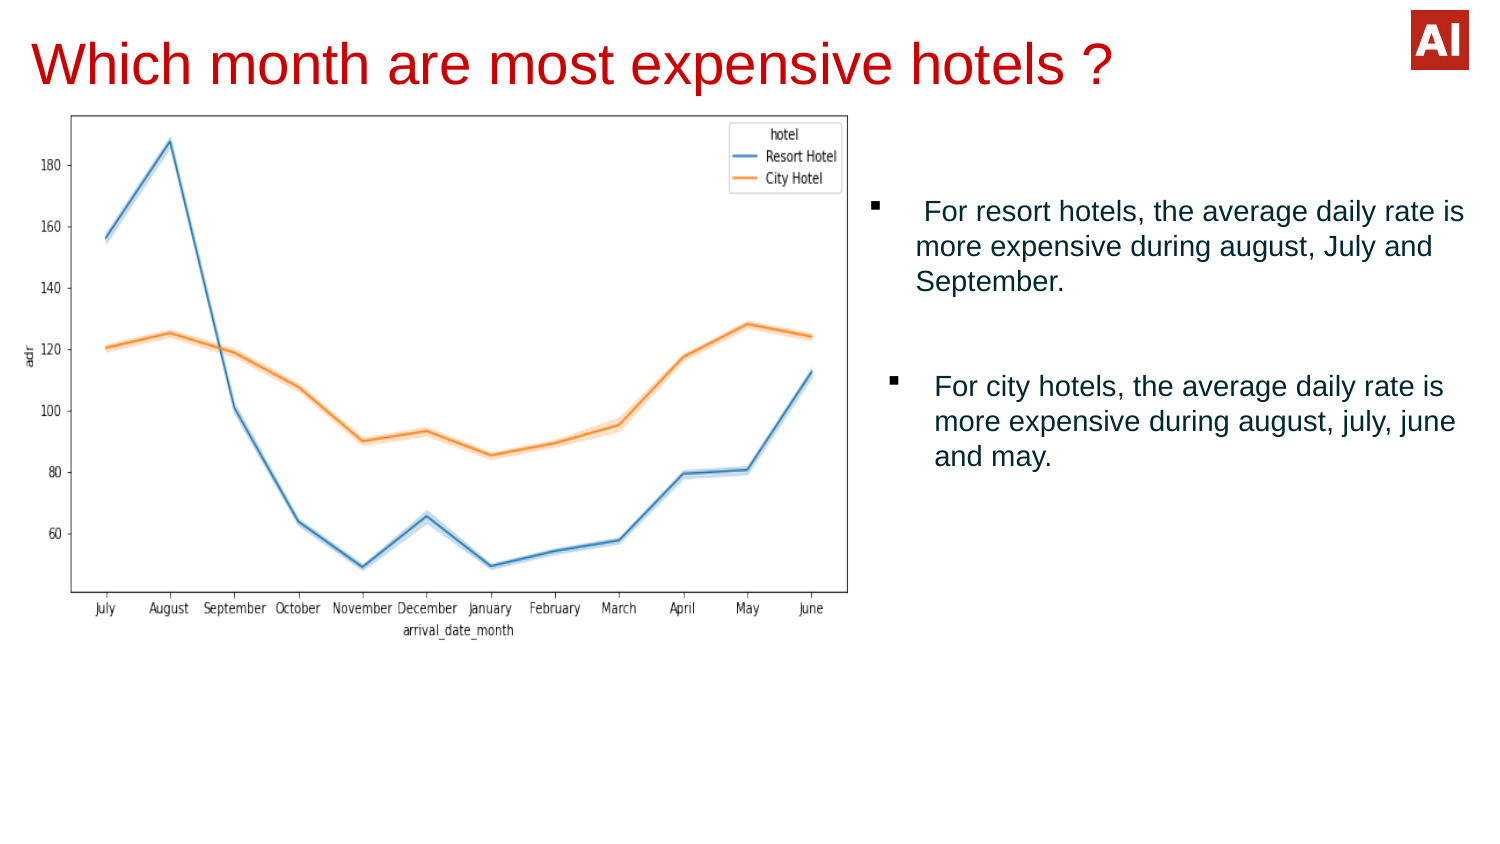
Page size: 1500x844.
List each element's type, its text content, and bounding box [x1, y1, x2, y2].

picture [1411, 10, 1469, 70]
title Which month are most expensive hotels ? [16, 11, 1414, 106]
text_box For resort hotels, the average daily rate is more expensive during august, July and September. For city hotels, the average daily rate is more expensive during august, july, june and may. [860, 184, 1492, 515]
picture [15, 105, 855, 649]
